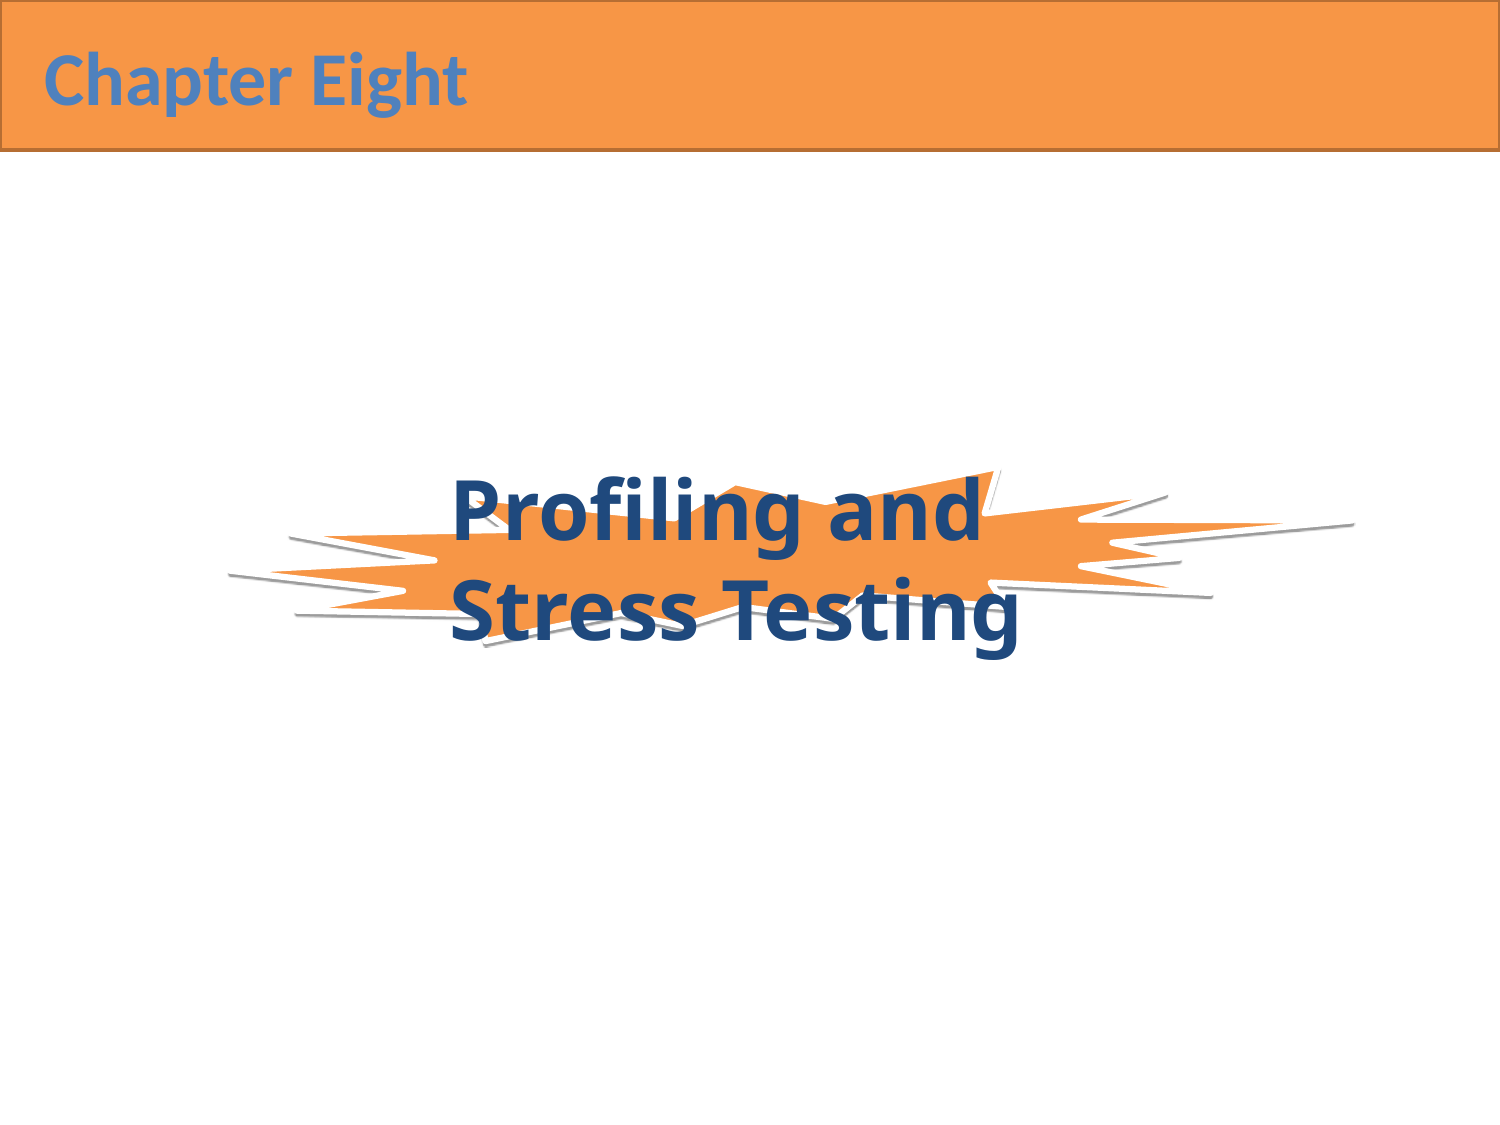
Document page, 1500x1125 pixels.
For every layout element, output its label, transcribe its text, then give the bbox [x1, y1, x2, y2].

text_box [230, 531, 434, 614]
text_box [0, 0, 1500, 150]
text_box Chapter Eight [29, 21, 1187, 129]
text_box Profiling and Stress Testing [434, 449, 1500, 665]
